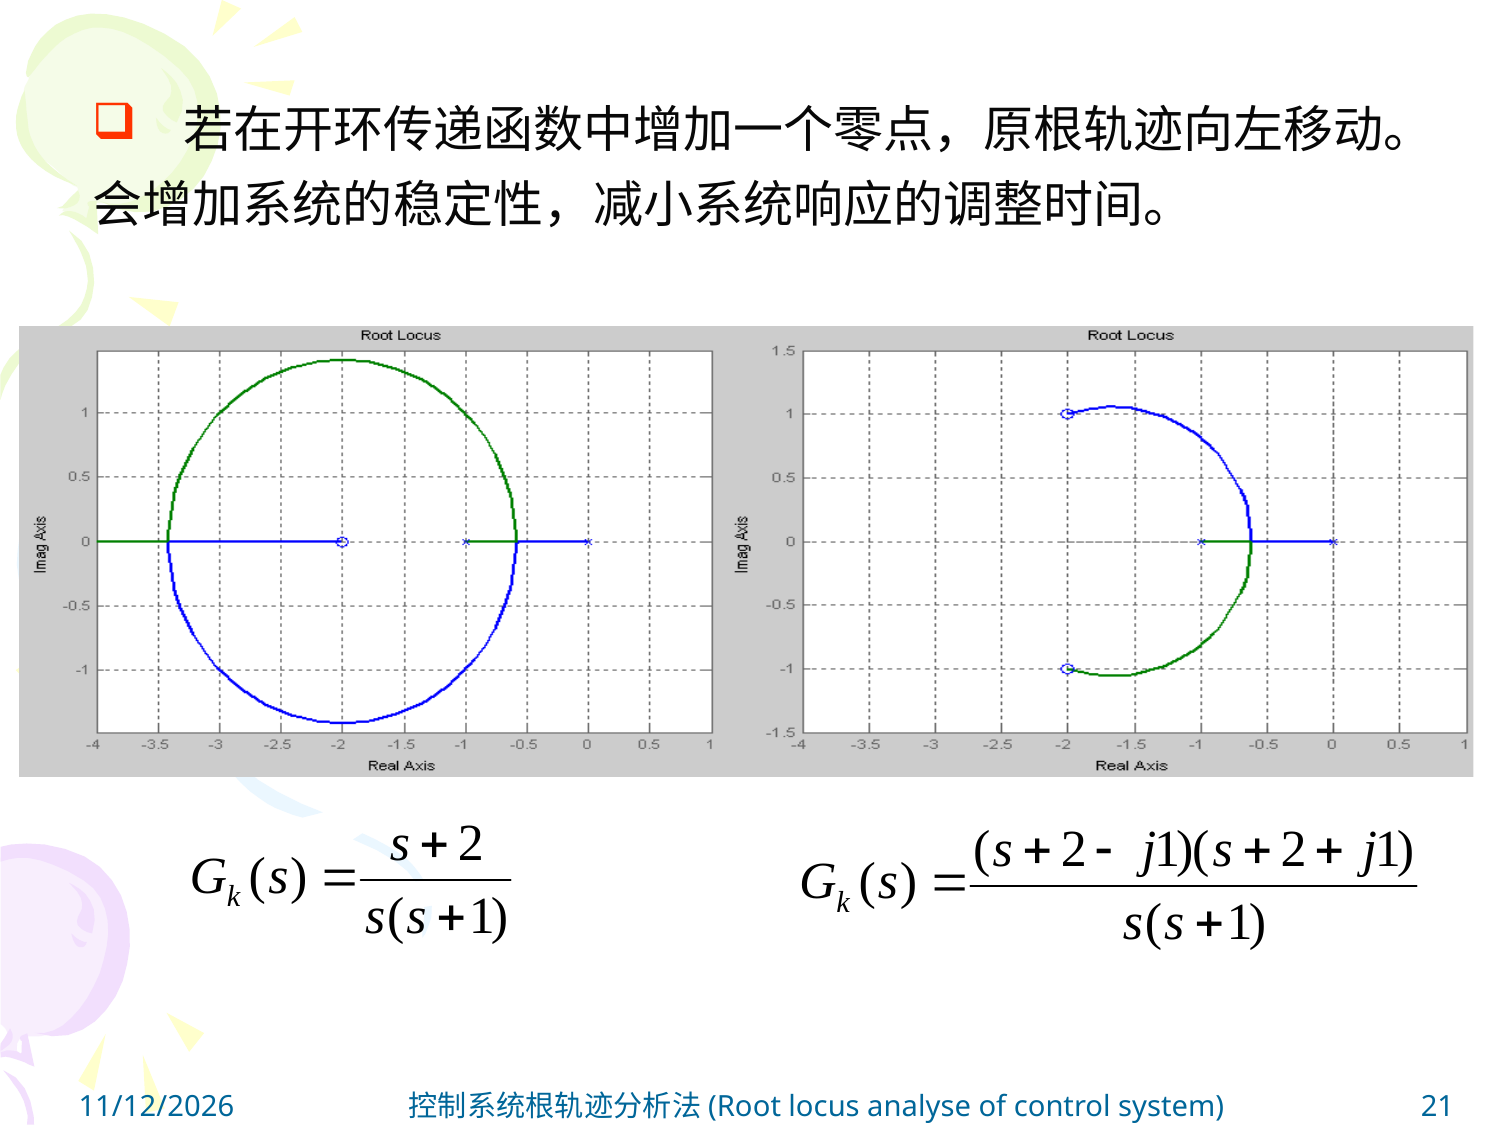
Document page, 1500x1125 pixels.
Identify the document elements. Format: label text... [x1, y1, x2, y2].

footer 控制系统根轨迹分析法(Root locus analyse of control system) [270, 1079, 1340, 1125]
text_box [792, 816, 1430, 960]
text_box 若在开环传递函数中增加一个零点，原根轨迹向左移动。会增加系统的稳定性，减小系统响应的调整时间。 [78, 75, 1450, 240]
slide_number 21 [1340, 1079, 1470, 1125]
picture [18, 325, 1474, 777]
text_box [183, 810, 522, 955]
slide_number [63, 1079, 256, 1125]
